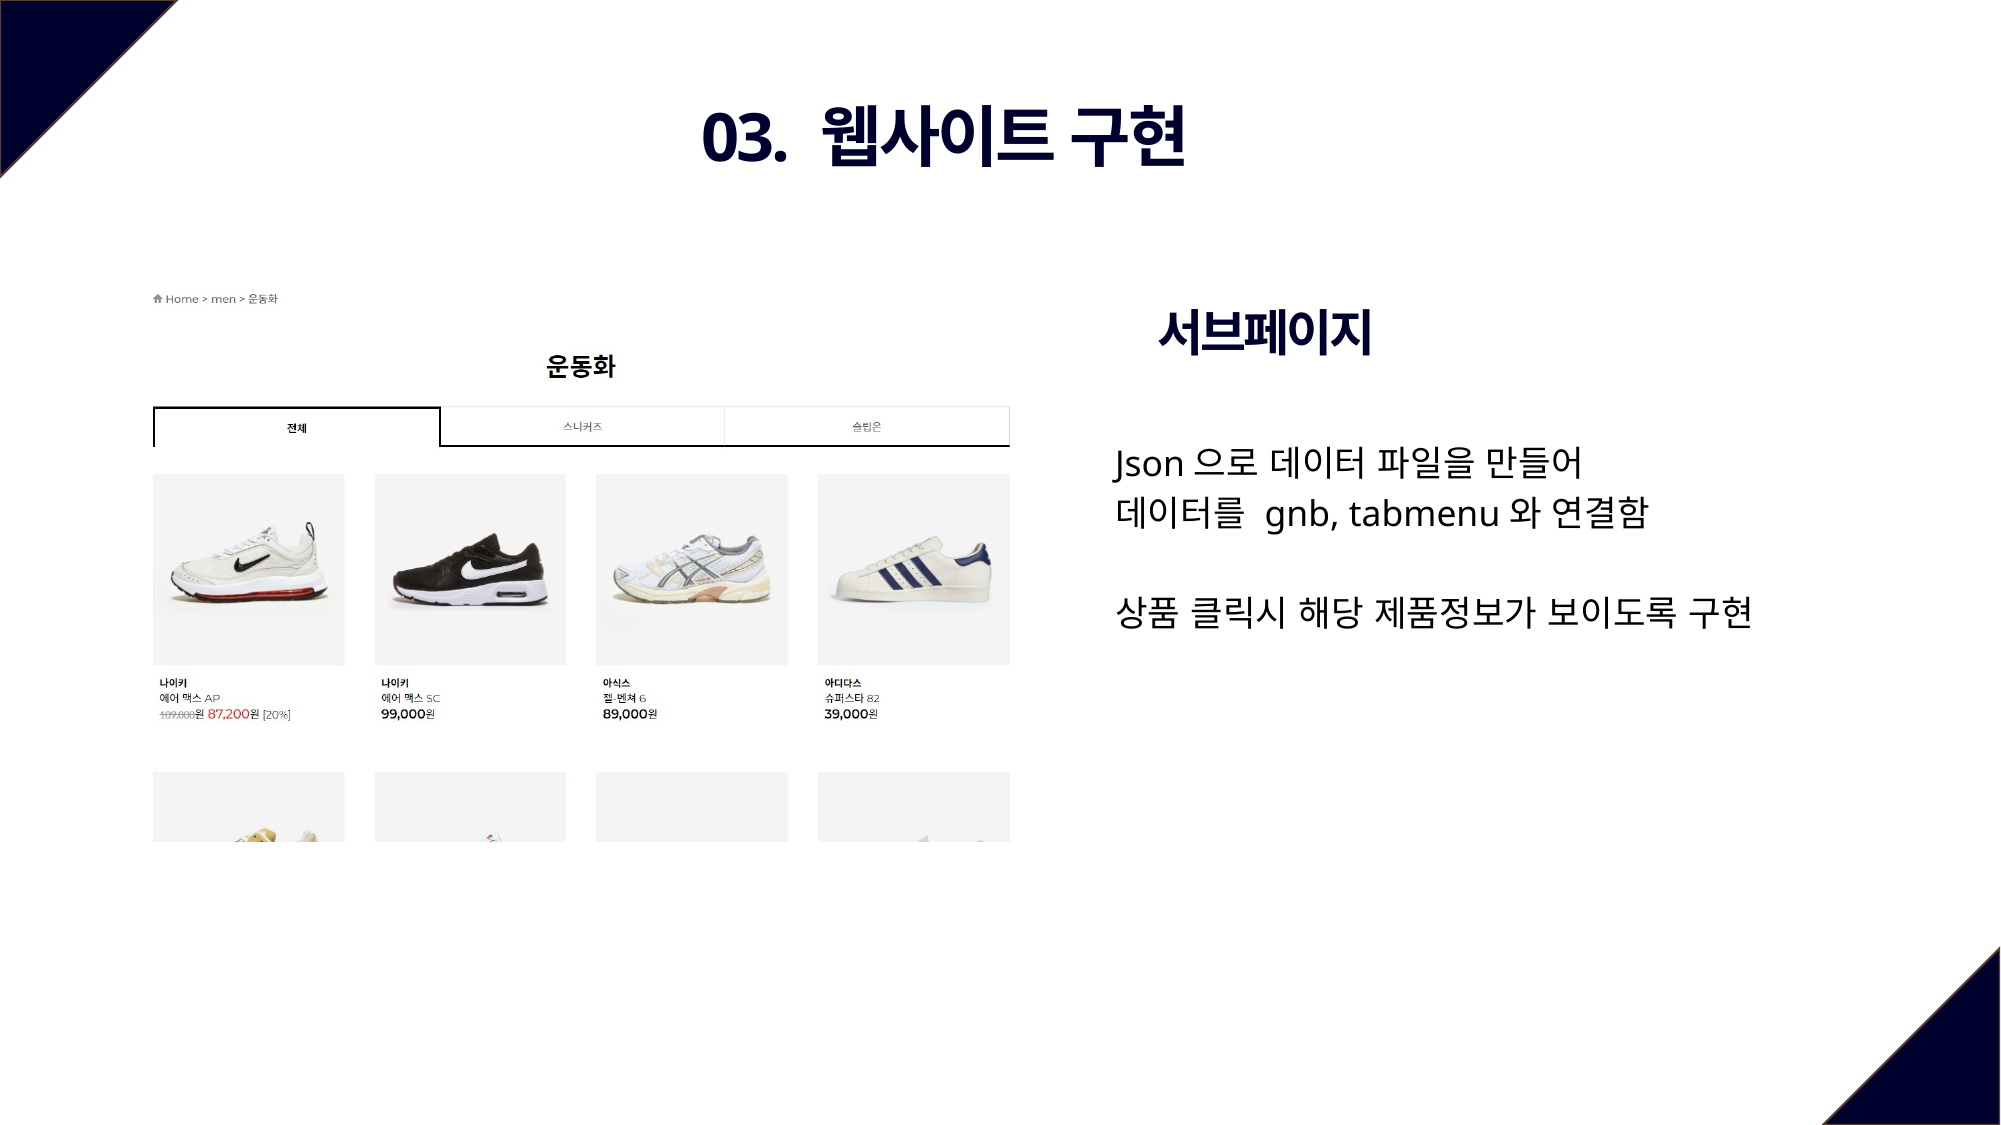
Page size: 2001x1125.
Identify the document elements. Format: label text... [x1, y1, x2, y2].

text_box Json으로 데이터 파일을 만들어 데이터를 gnb, tabmenu와 연결함 상품 클릭시 해당 제품정보가 보이도록 구현 [1100, 425, 1958, 641]
text_box 03. 웹사이트 구현 [599, 87, 1292, 183]
picture [120, 283, 1079, 842]
text_box 서브페이지 [1142, 294, 1496, 370]
